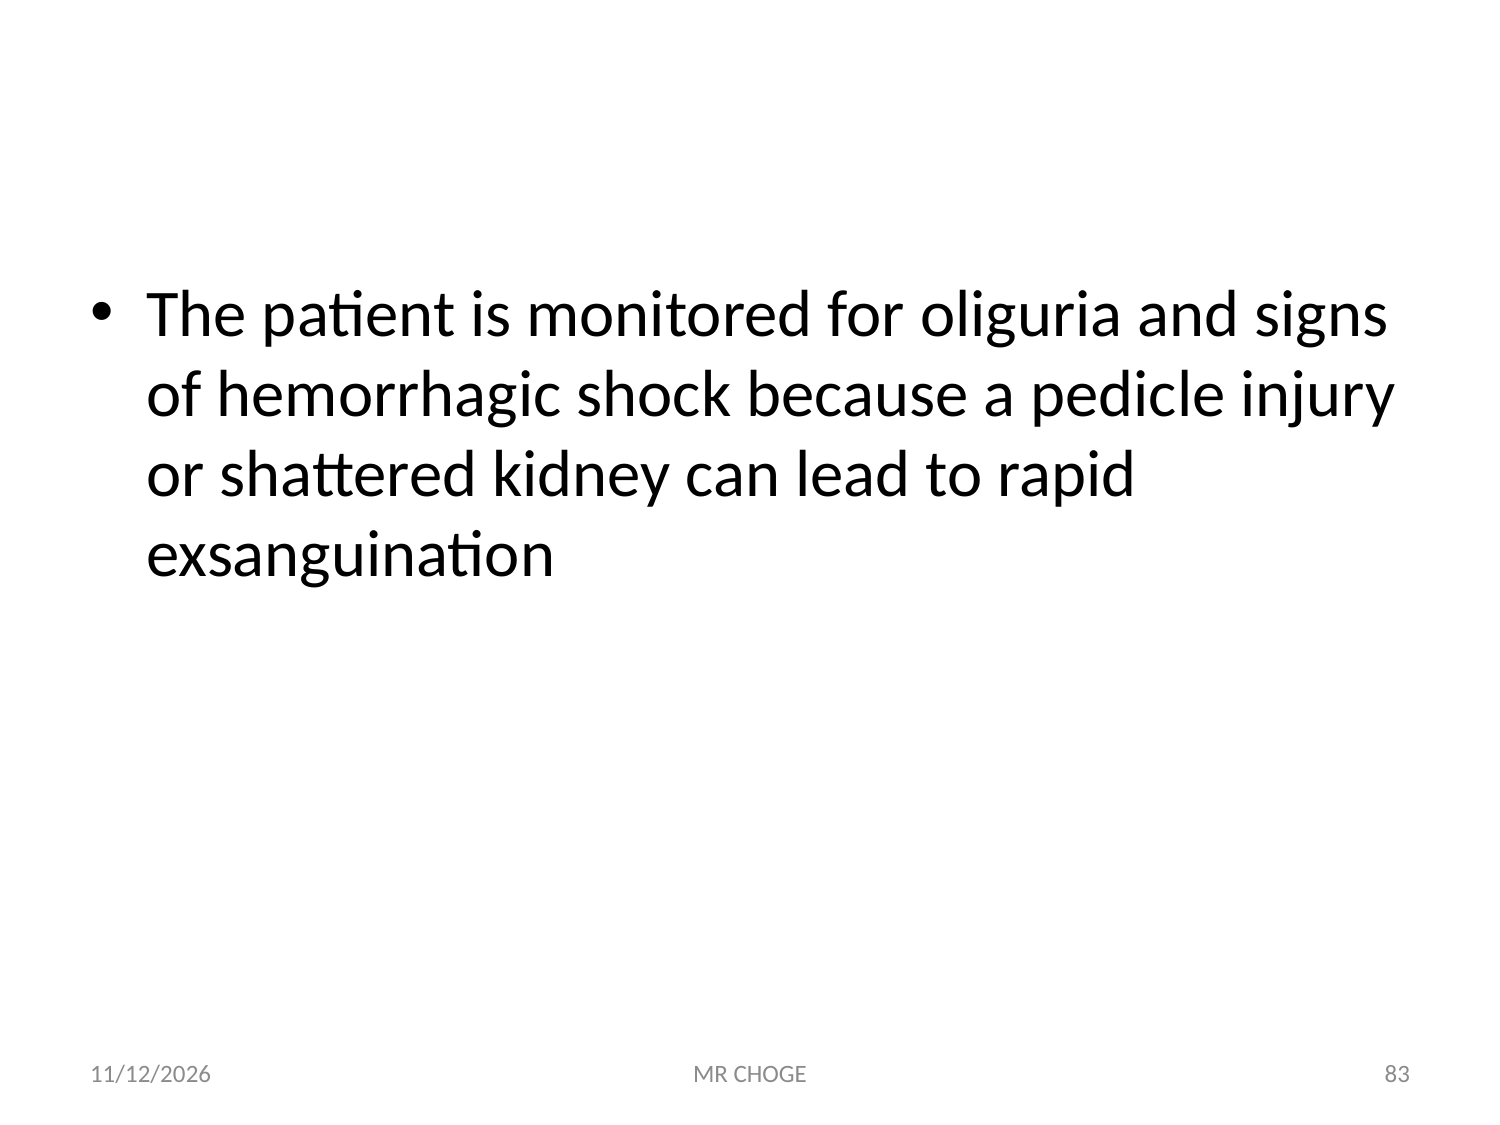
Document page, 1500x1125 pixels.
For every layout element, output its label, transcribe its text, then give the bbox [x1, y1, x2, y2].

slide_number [75, 1042, 425, 1103]
list The patient is monitored for oliguria and signs of hemorrhagic shock because a pedicle injury or shattered kidney can lead to rapid exsanguination [75, 262, 1425, 1005]
slide_number 83 [1074, 1042, 1425, 1103]
footer MR CHOGE [512, 1042, 988, 1103]
